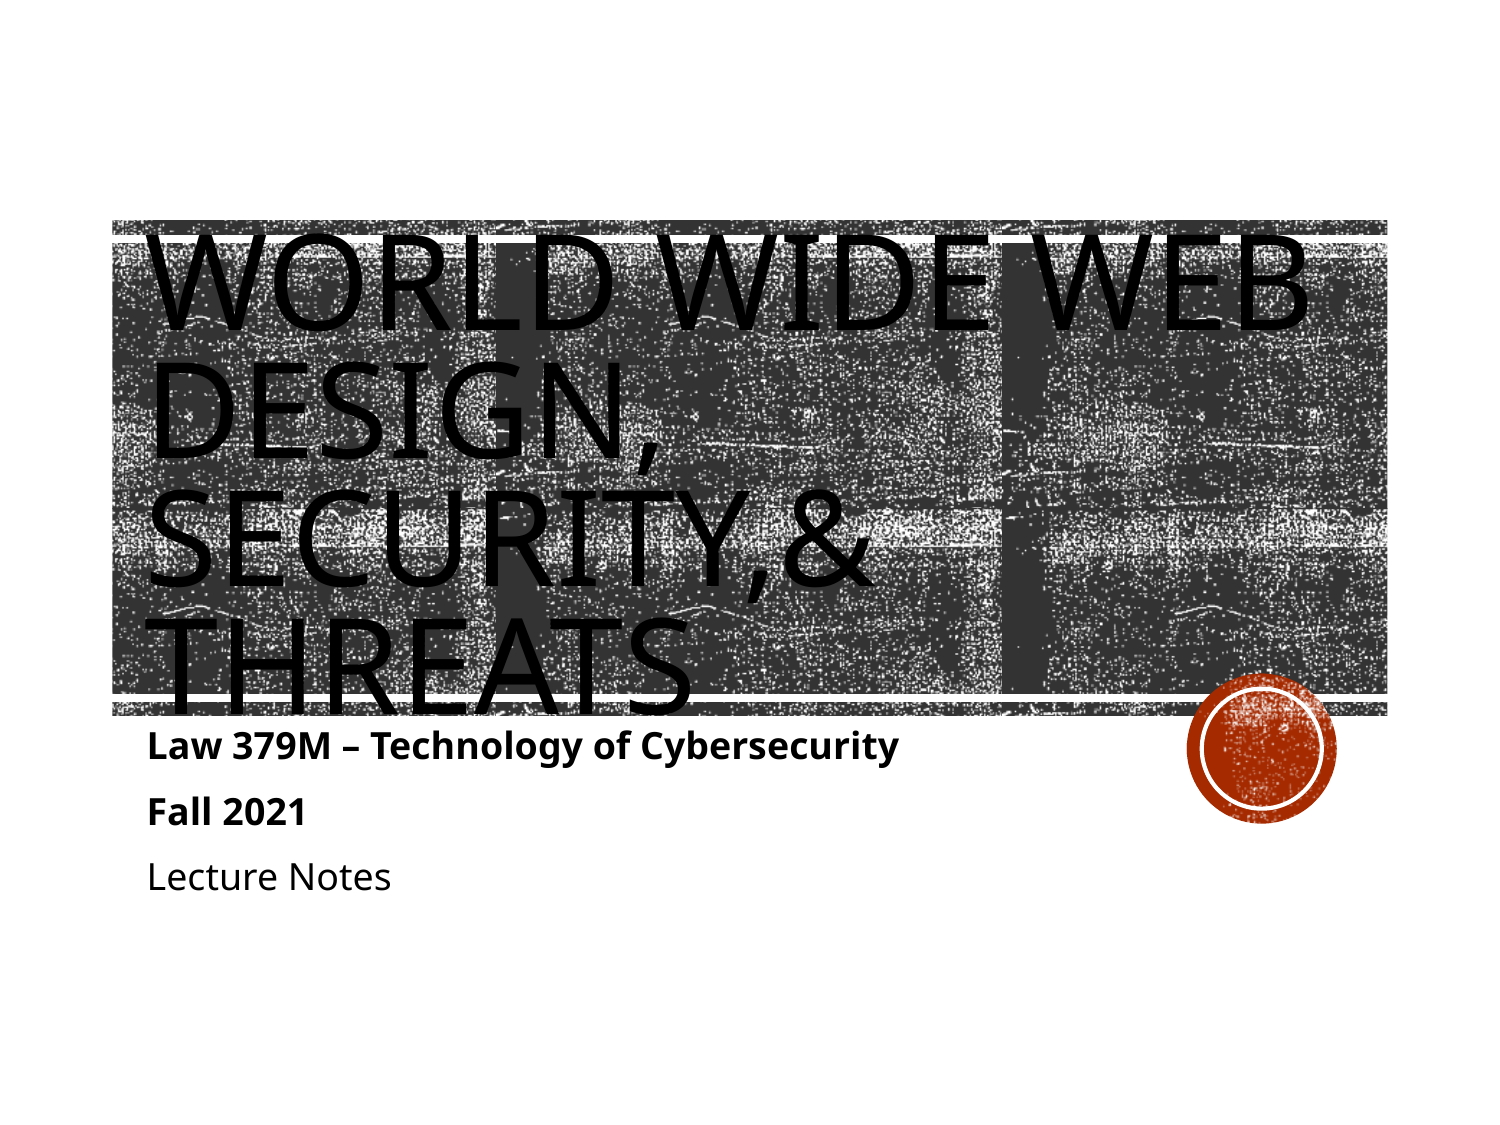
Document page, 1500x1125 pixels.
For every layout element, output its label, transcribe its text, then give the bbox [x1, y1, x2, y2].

title World Wide Web Design, Security,& Threats [129, 234, 1375, 733]
subtitle Law 379M – Technology of Cybersecurity Fall 2021 Lecture Notes [131, 720, 1103, 896]
